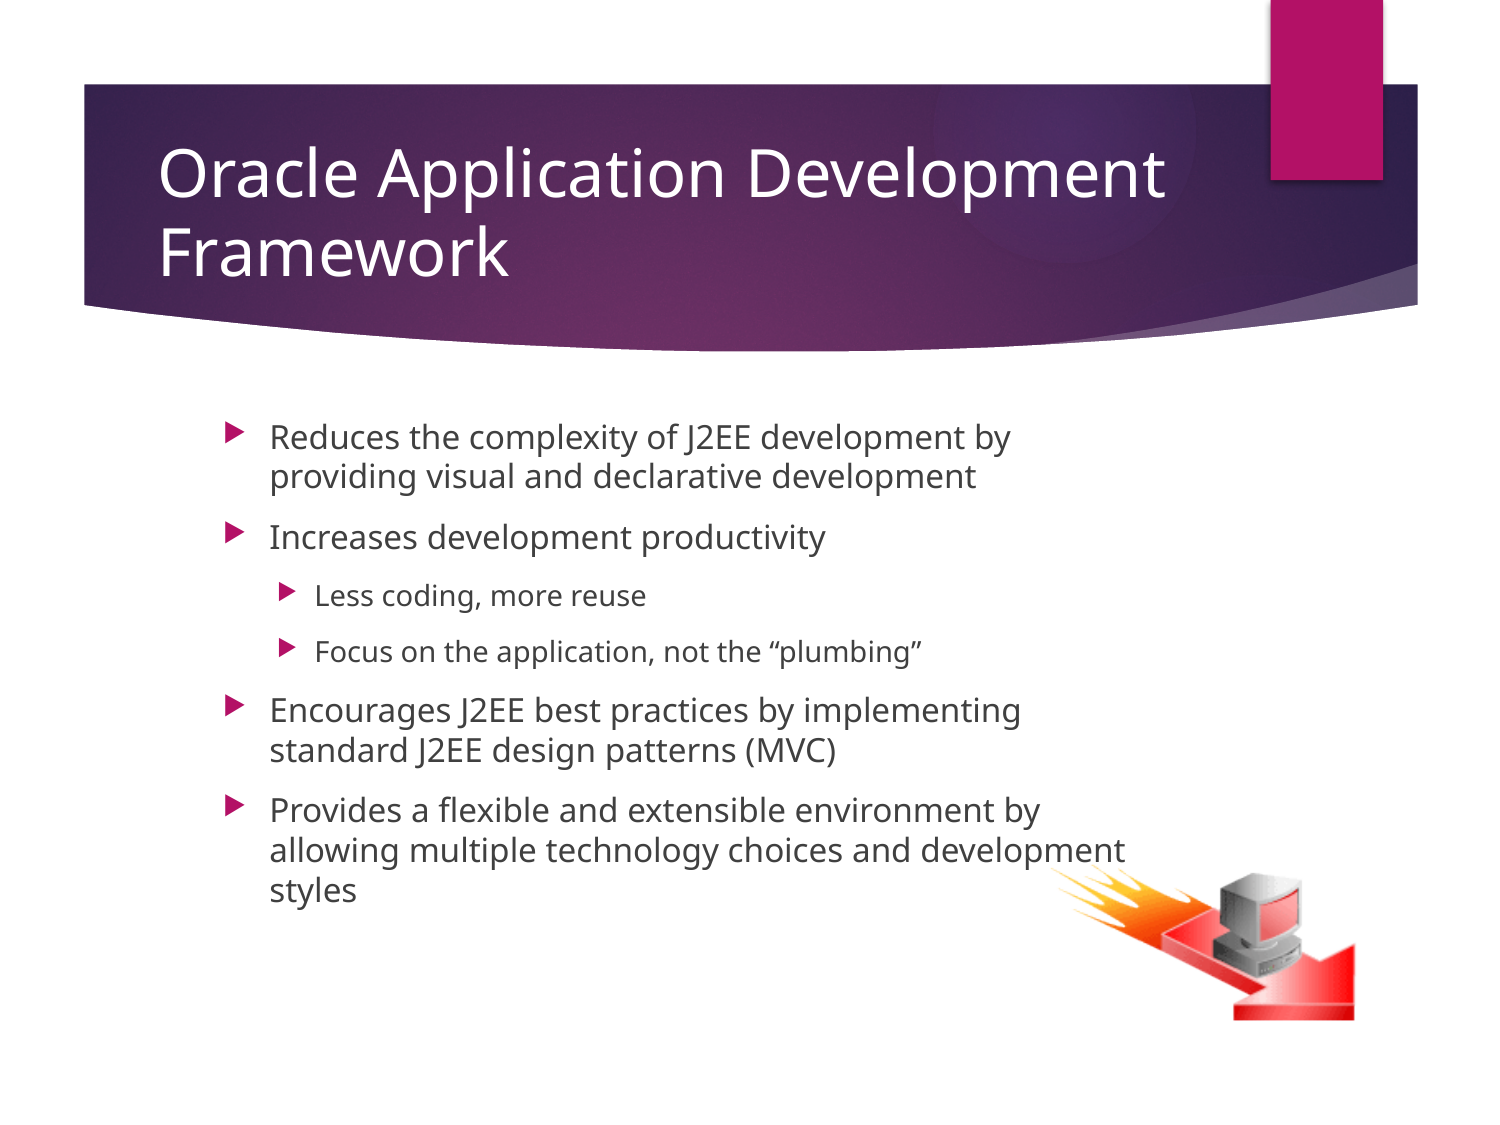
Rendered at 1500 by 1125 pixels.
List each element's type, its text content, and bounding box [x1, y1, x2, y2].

list Reduces the complexity of J2EE development by providing visual and declarative development Increases development productivity Less coding, more reuse Focus on the application, not the “plumbing” Encourages J2EE best practices by implementing standard J2EE design patterns (MVC) Provides a flexible and extensible environment by allowing multiple technology choices and development styles [141, 408, 1183, 988]
title Oracle Application Development Framework [142, 152, 1183, 269]
picture [1046, 850, 1360, 1027]
